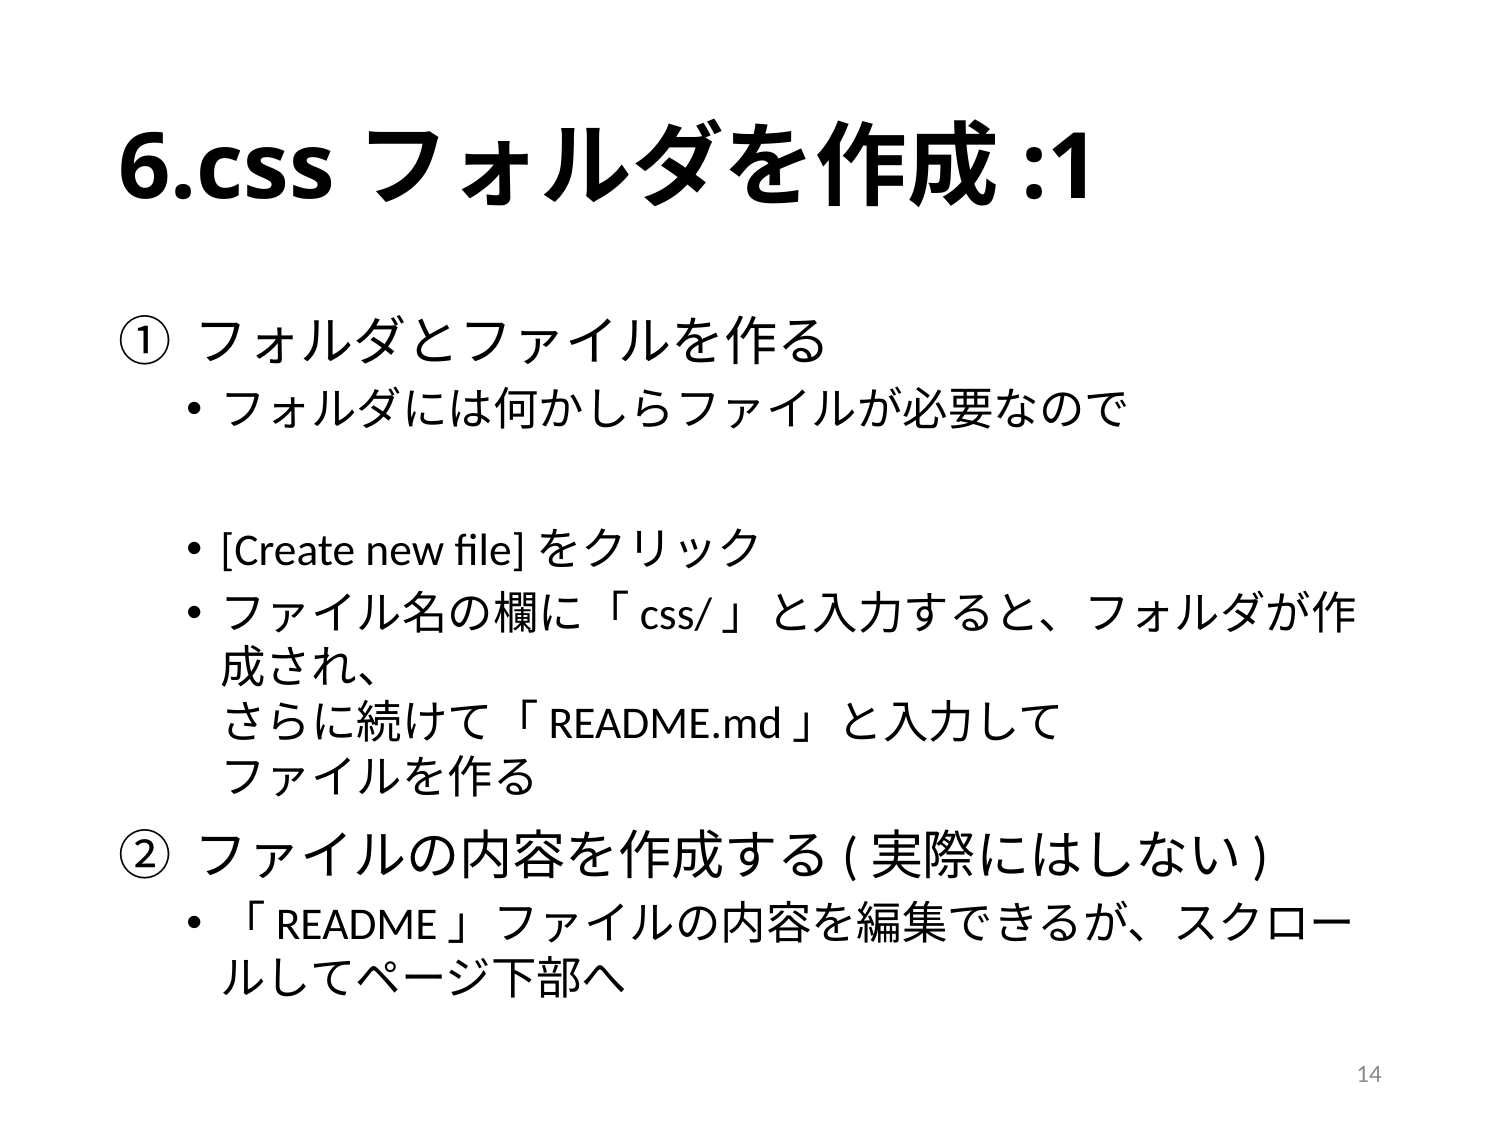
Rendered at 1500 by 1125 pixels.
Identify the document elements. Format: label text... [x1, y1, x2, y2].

list フォルダとファイルを作る フォルダには何かしらファイルが必要なので [Create new file]をクリック ファイル名の欄に「css/」と入力すると、フォルダが作成され、 さらに続けて「README.md」と入力して ファイルを作る ファイルの内容を作成する(実際にはしない) 「README」ファイルの内容を編集できるが、スクロールしてページ下部へ [103, 299, 1397, 1014]
title 6.cssフォルダを作成:1 [103, 59, 1397, 278]
slide_number 14 [1059, 1042, 1397, 1103]
